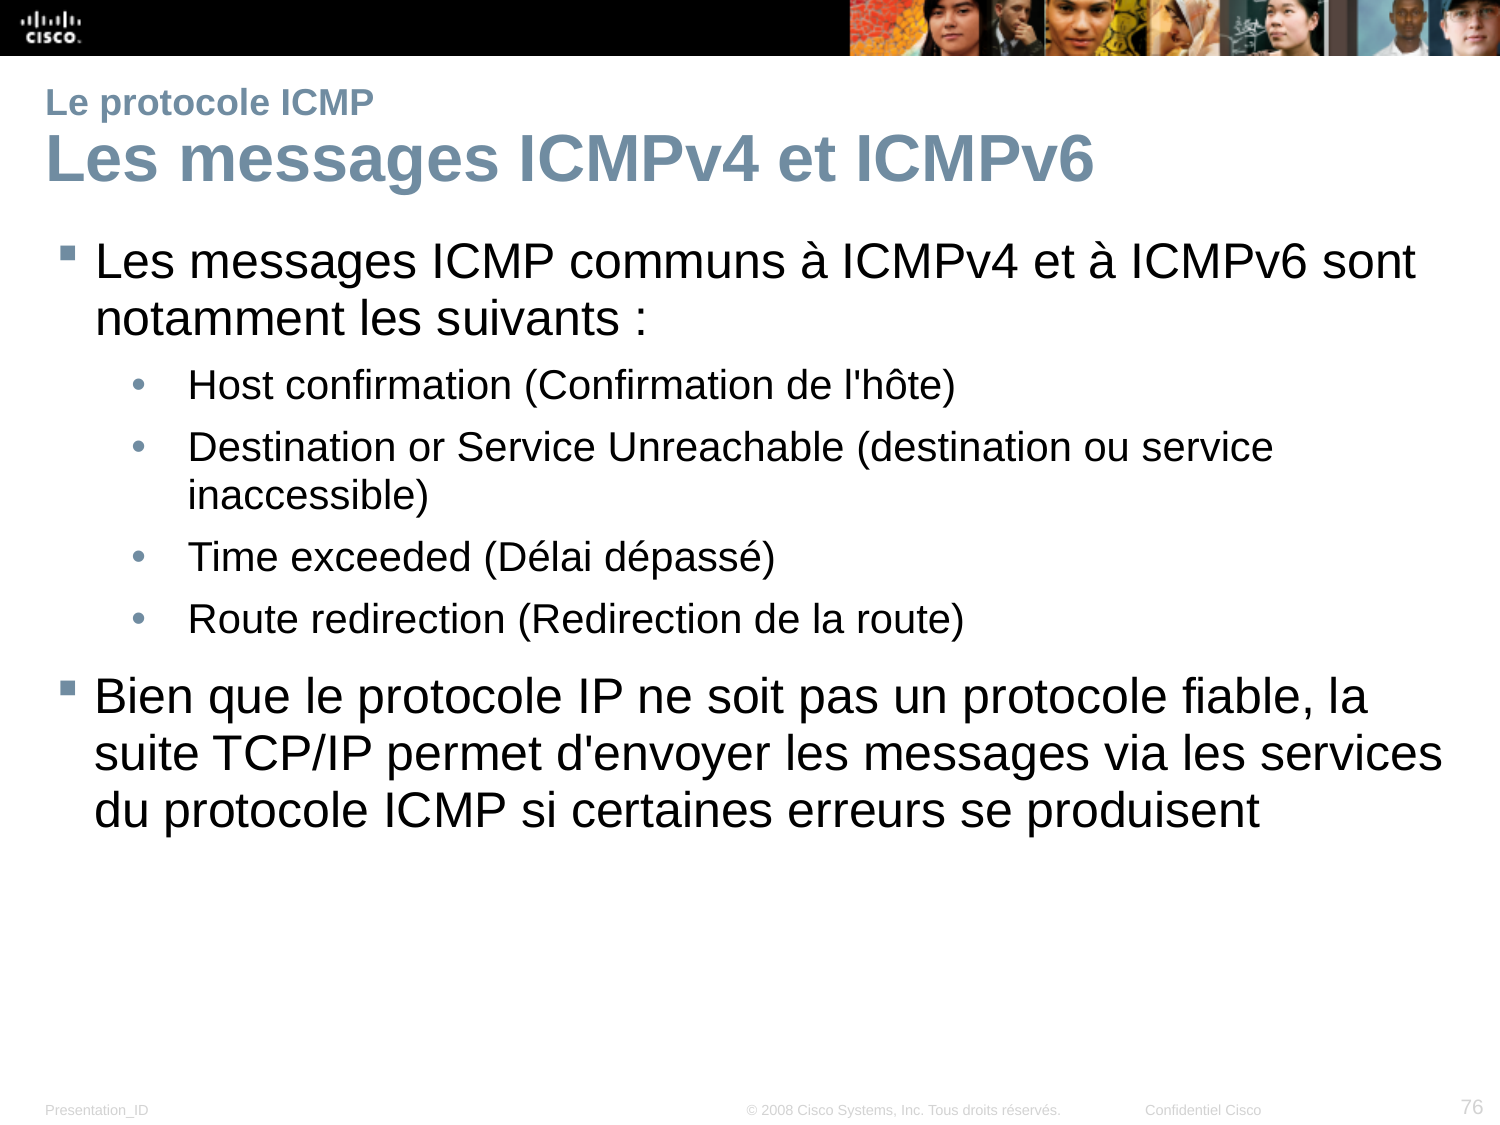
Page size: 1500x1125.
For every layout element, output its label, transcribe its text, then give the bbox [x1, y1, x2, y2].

picture [0, 0, 1500, 56]
list Les messages ICMP communs à ICMPv4 et à ICMPv6 sont notamment les suivants : Host confirmation (Confirmation de l'hôte) Destination or Service Unreachable (destination ou service inaccessible) Time exceeded (Délai dépassé) Route redirection (Redirection de la route) Bien que le protocole IP ne soit pas un protocole fiable, la suite TCP/IP permet d'envoyer les messages via les services du protocole ICMP si certaines erreurs se produisent [42, 226, 1468, 1084]
title Le protocole ICMP Les messages ICMPv4 et ICMPv6 [31, 64, 1471, 203]
